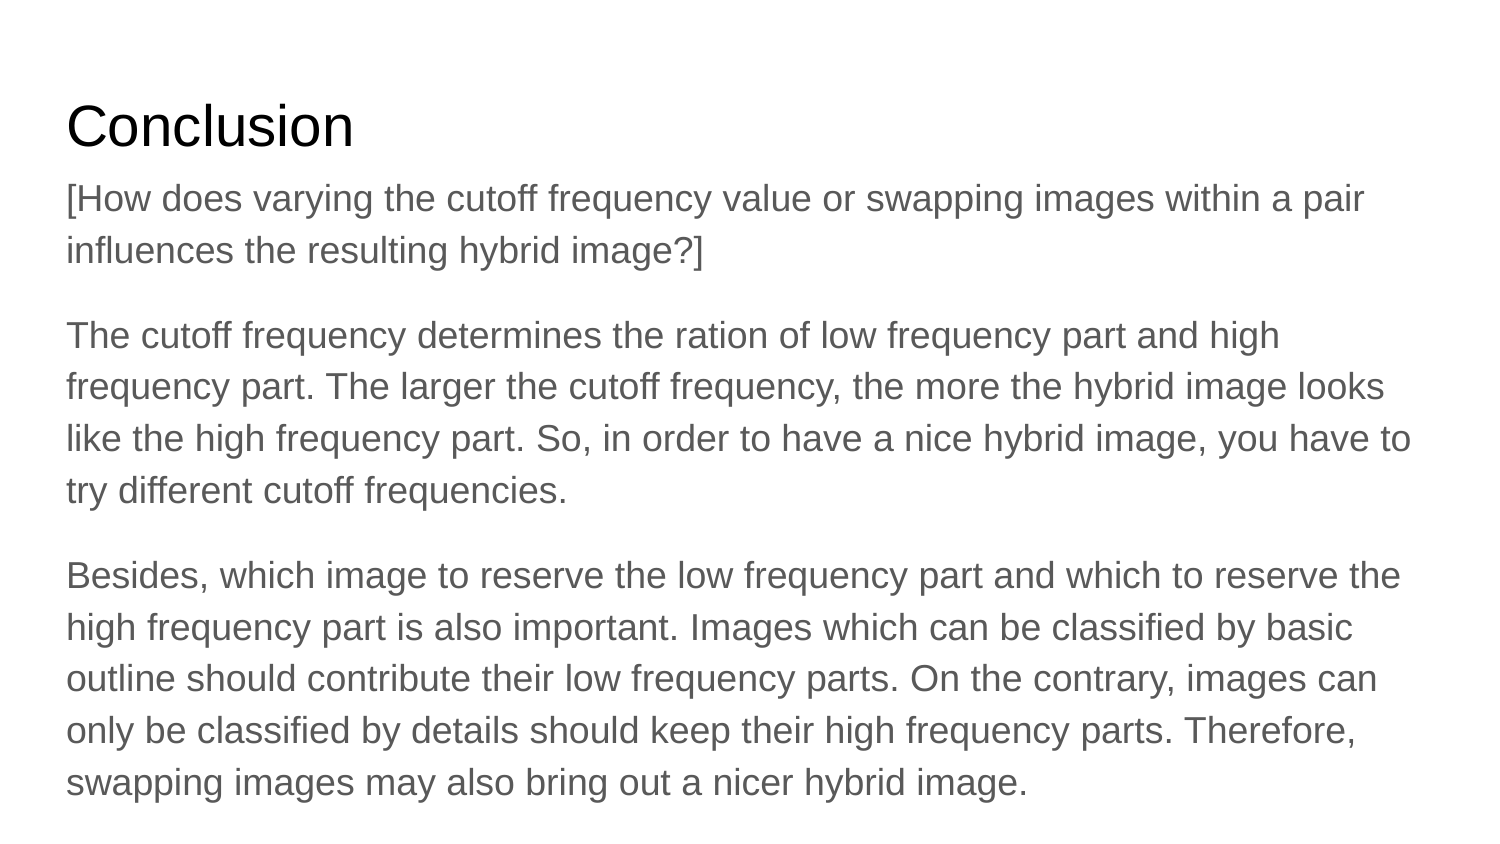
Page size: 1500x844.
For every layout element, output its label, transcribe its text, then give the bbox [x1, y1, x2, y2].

title Conclusion [51, 72, 1449, 152]
list [How does varying the cutoff frequency value or swapping images within a pair influences the resulting hybrid image?] The cutoff frequency determines the ration of low frequency part and high frequency part. The larger the cutoff frequency, the more the hybrid image looks like the high frequency part. So, in order to have a nice hybrid image, you have to try different cutoff frequencies. Besides, which image to reserve the low frequency part and which to reserve the high frequency part is also important. Images which can be classified by basic outline should contribute their low frequency parts. On the contrary, images can only be classified by details should keep their high frequency parts. Therefore, swapping images may also bring out a nicer hybrid image. [51, 152, 1449, 844]
